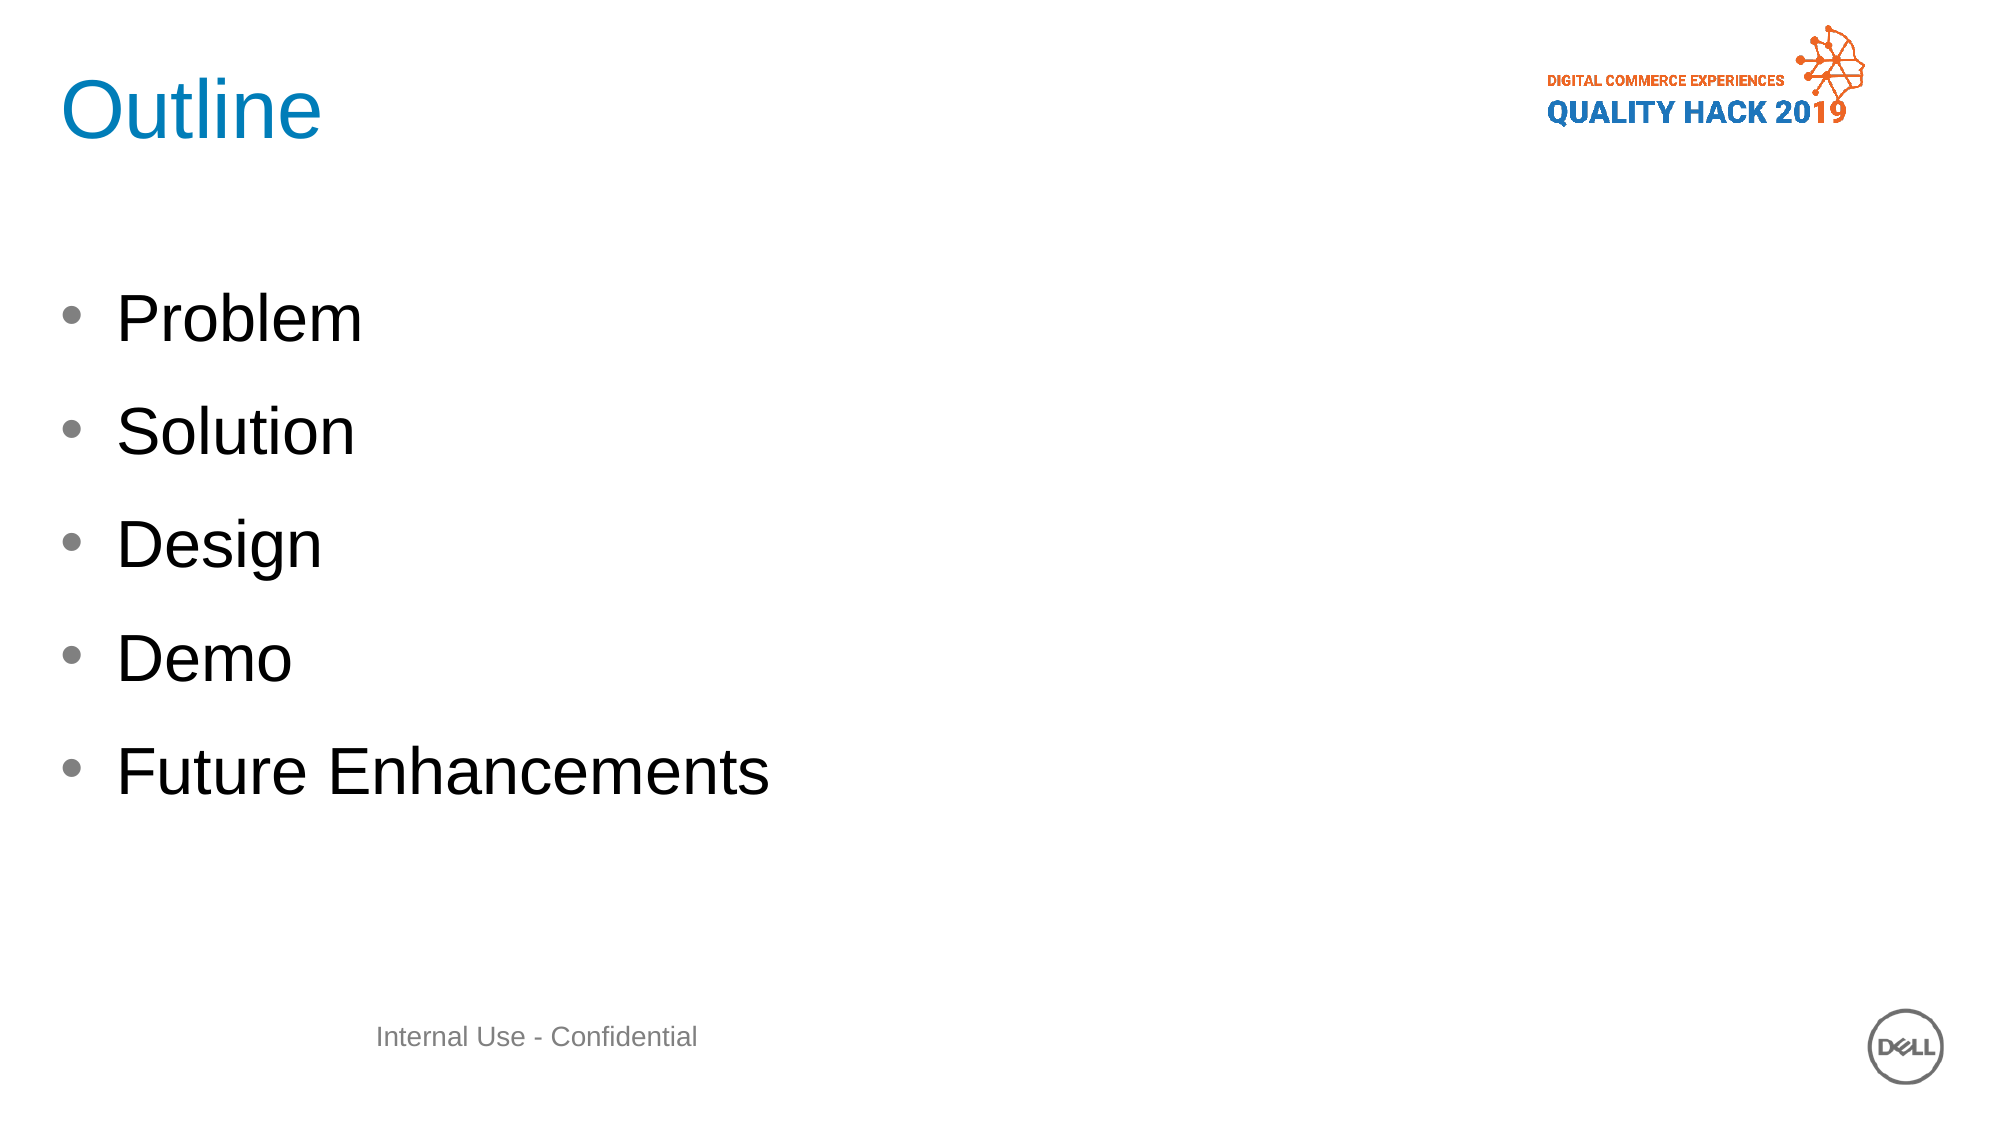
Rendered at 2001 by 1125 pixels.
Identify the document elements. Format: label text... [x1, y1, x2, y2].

picture [1867, 1008, 1944, 1085]
picture [1528, 9, 1882, 140]
title Outline [60, 59, 1800, 200]
list Problem Solution Design Demo Future Enhancements [60, 274, 1882, 973]
